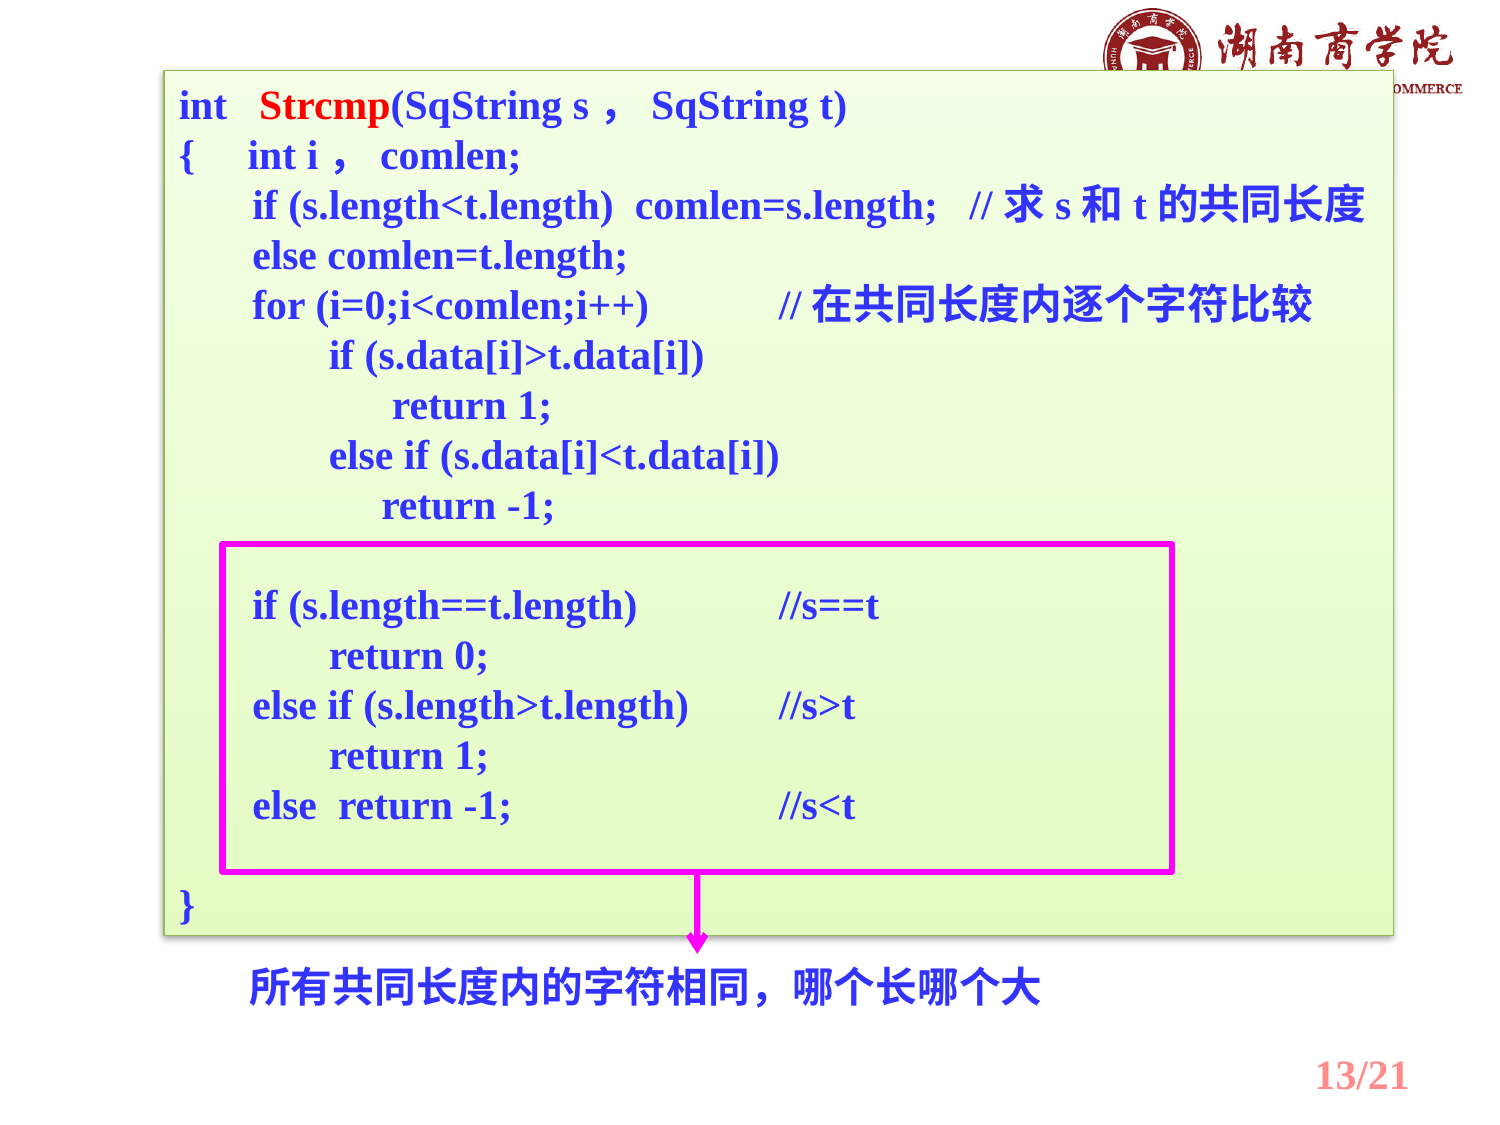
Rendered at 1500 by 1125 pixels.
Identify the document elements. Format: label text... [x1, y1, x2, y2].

slide_number 13/21 [1074, 1042, 1425, 1103]
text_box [222, 543, 1173, 1020]
text_box int Strcmp(SqString s，SqString t) { int i，comlen; if (s.length<t.length) comlen=s.length; //求s和t的共同长度 else comlen=t.length; for (i=0;i<comlen;i++) //在共同长度内逐个字符比较 if (s.data[i]>t.data[i]) return 1; else if (s.data[i]<t.data[i]) return -1; if (s.length==t.length) //s==t return 0; else if (s.length>t.length) //s>t return 1; else return -1; //s<t } [163, 70, 1394, 936]
picture [1073, 0, 1488, 113]
